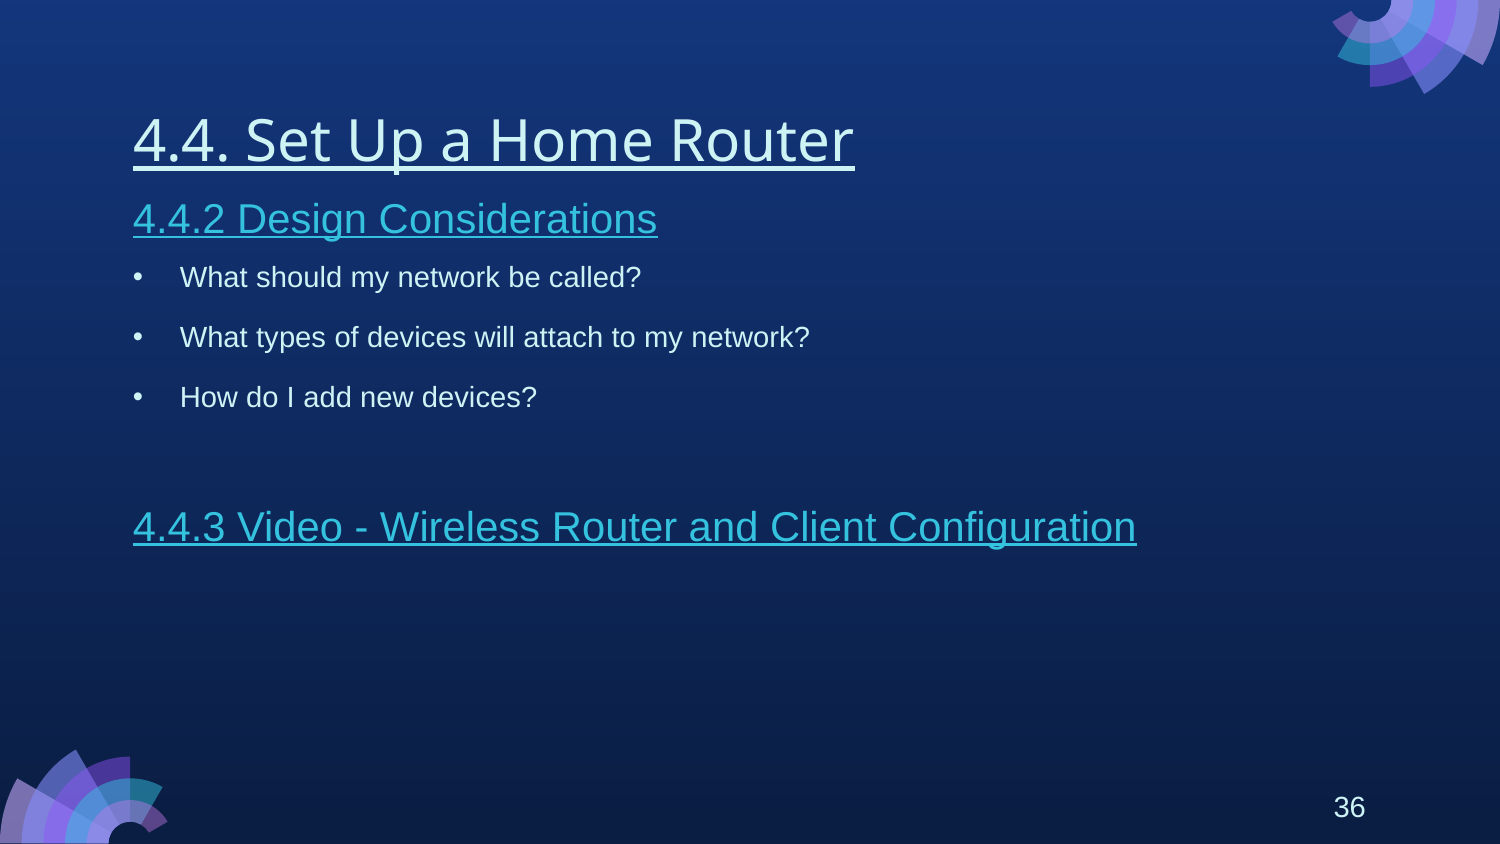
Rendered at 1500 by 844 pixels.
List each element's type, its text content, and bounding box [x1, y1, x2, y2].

text_box 36 [874, 780, 1381, 826]
text_box 4.4.3 Video - Wireless Router and Client Configuration [118, 491, 1238, 557]
title 4.4. Set Up a Home Router [118, 88, 1382, 183]
text_box 4.4.2 Design Considerations [118, 184, 1238, 249]
text_box What should my network be called? What types of devices will attach to my network? How do I add new devices? [118, 251, 1460, 421]
